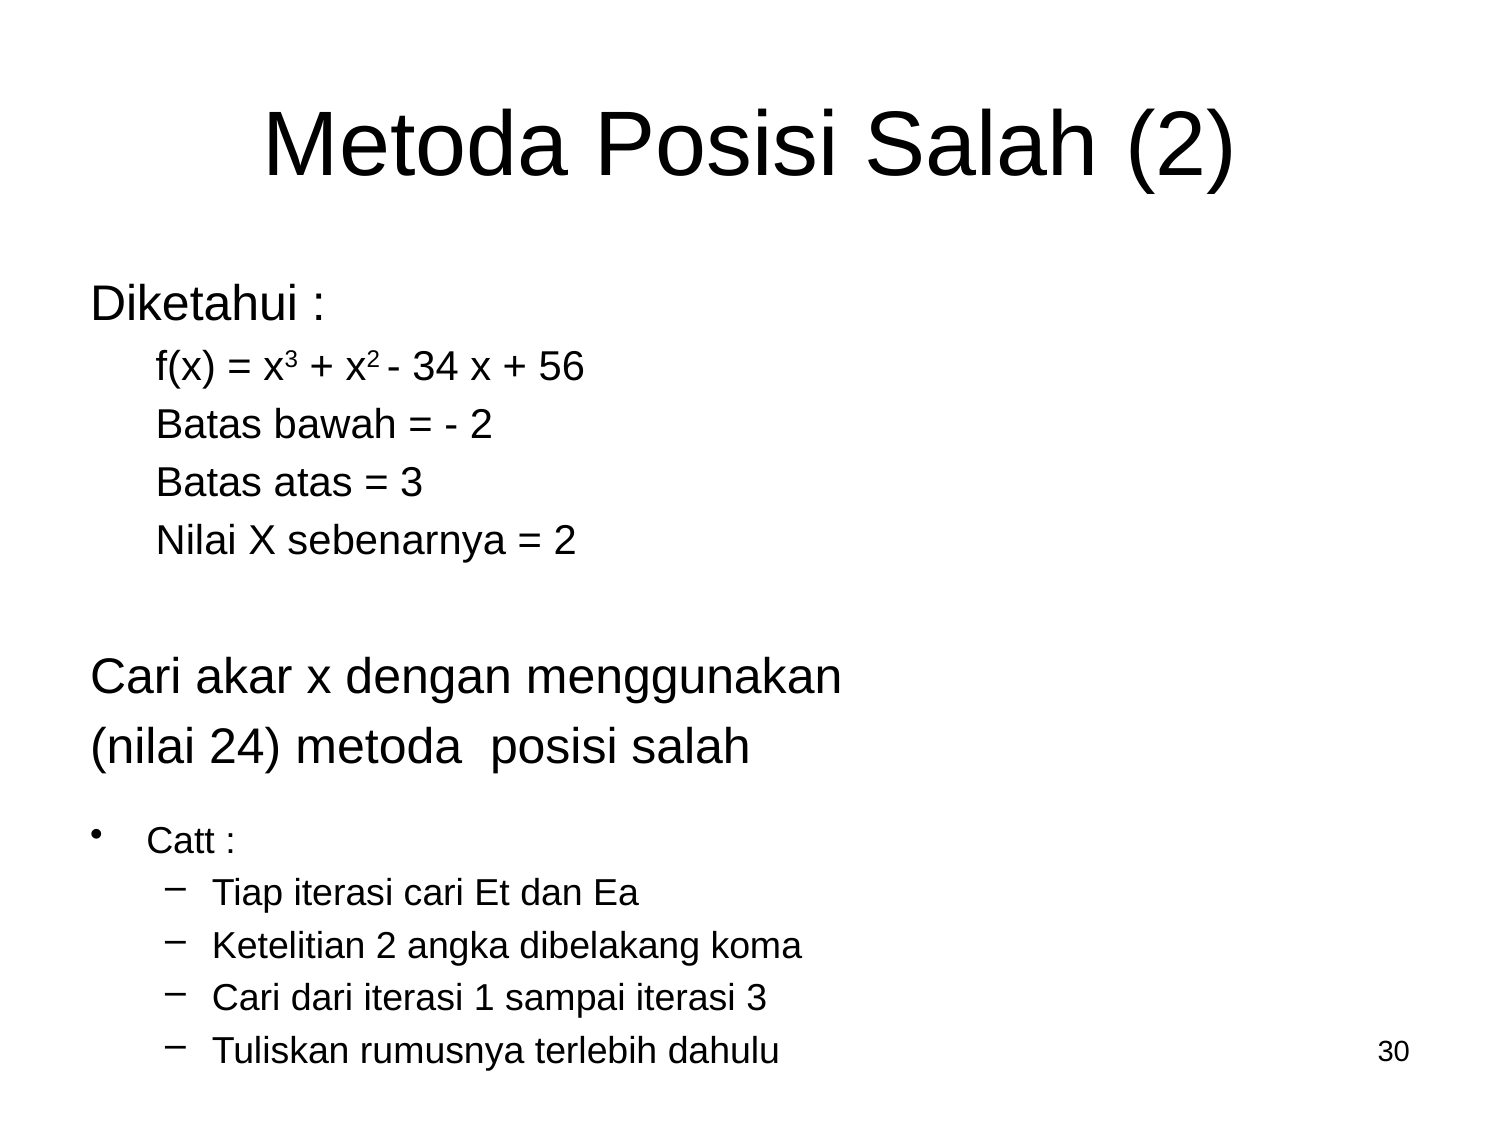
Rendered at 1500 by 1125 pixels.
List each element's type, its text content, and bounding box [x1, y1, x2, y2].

slide_number 30 [1074, 1024, 1426, 1103]
list Diketahui : f(x) = x3 + x2 - 34 x + 56 Batas bawah = - 2 Batas atas = 3 Nilai X sebenarnya = 2 Cari akar x dengan menggunakan (nilai 24) metoda posisi salah Catt : Tiap iterasi cari Et dan Ea Ketelitian 2 angka dibelakang koma Cari dari iterasi 1 sampai iterasi 3 Tuliskan rumusnya terlebih dahulu [74, 262, 1426, 1006]
title Metoda Posisi Salah (2) [74, 44, 1426, 233]
